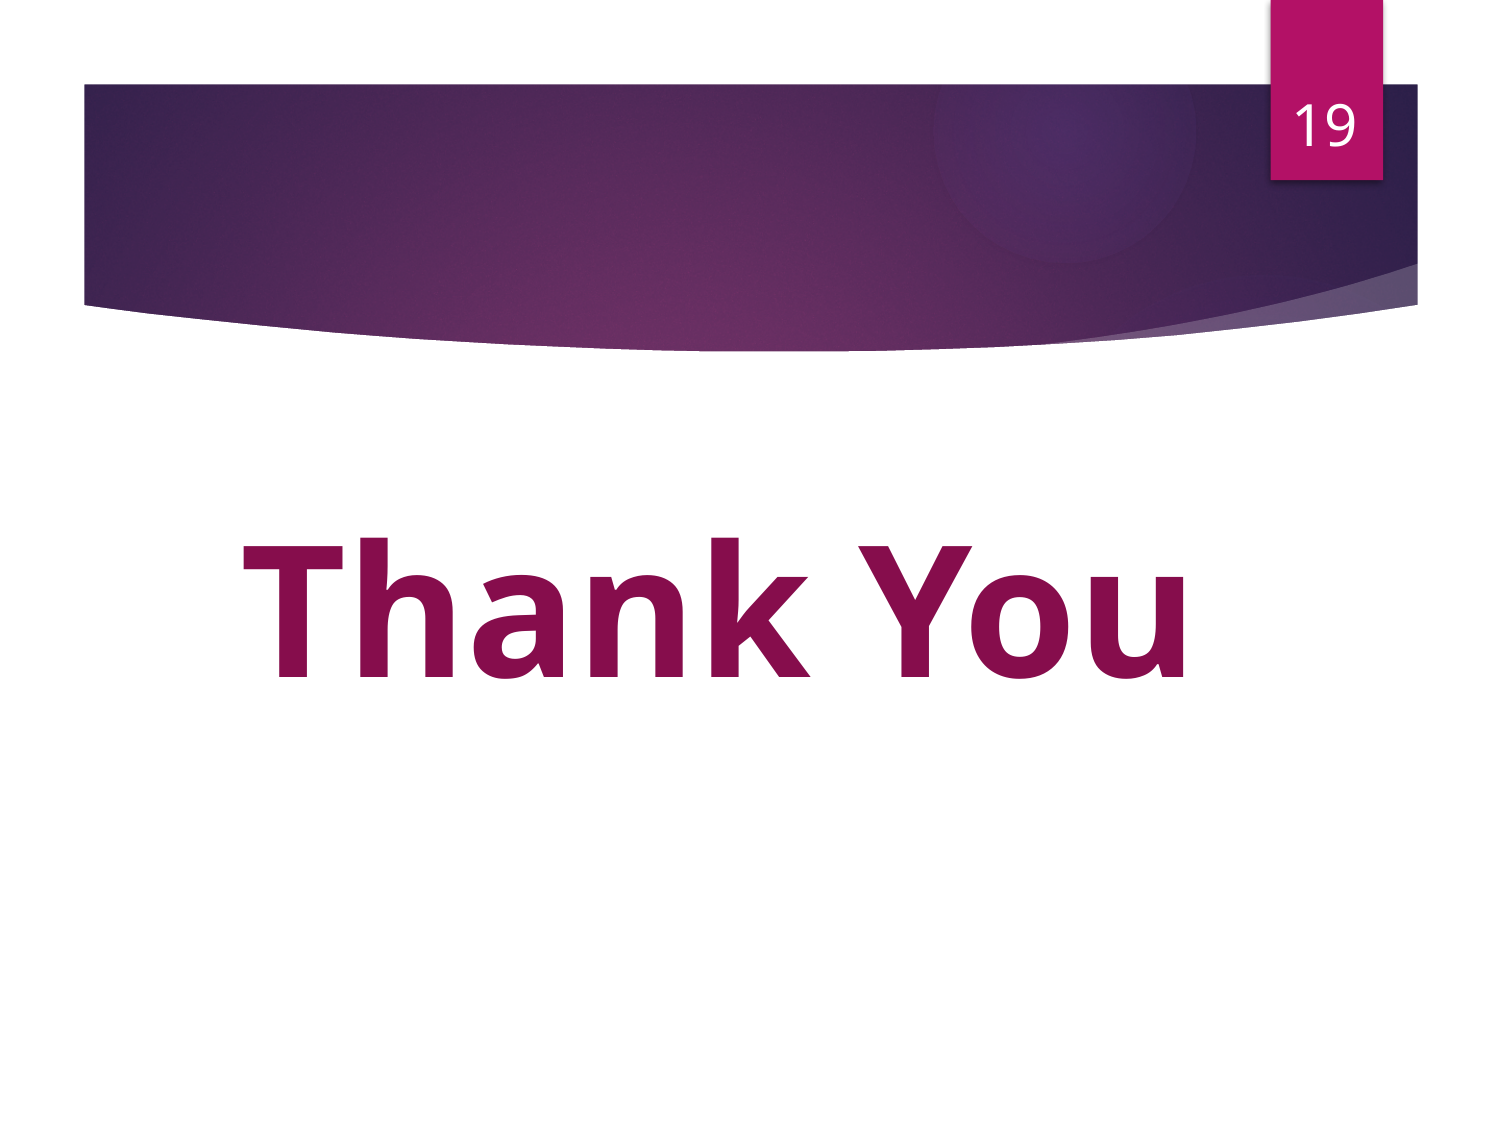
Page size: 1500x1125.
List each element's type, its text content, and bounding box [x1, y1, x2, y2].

slide_number 19 [1259, 48, 1390, 175]
list Thank You [198, 486, 1240, 1066]
